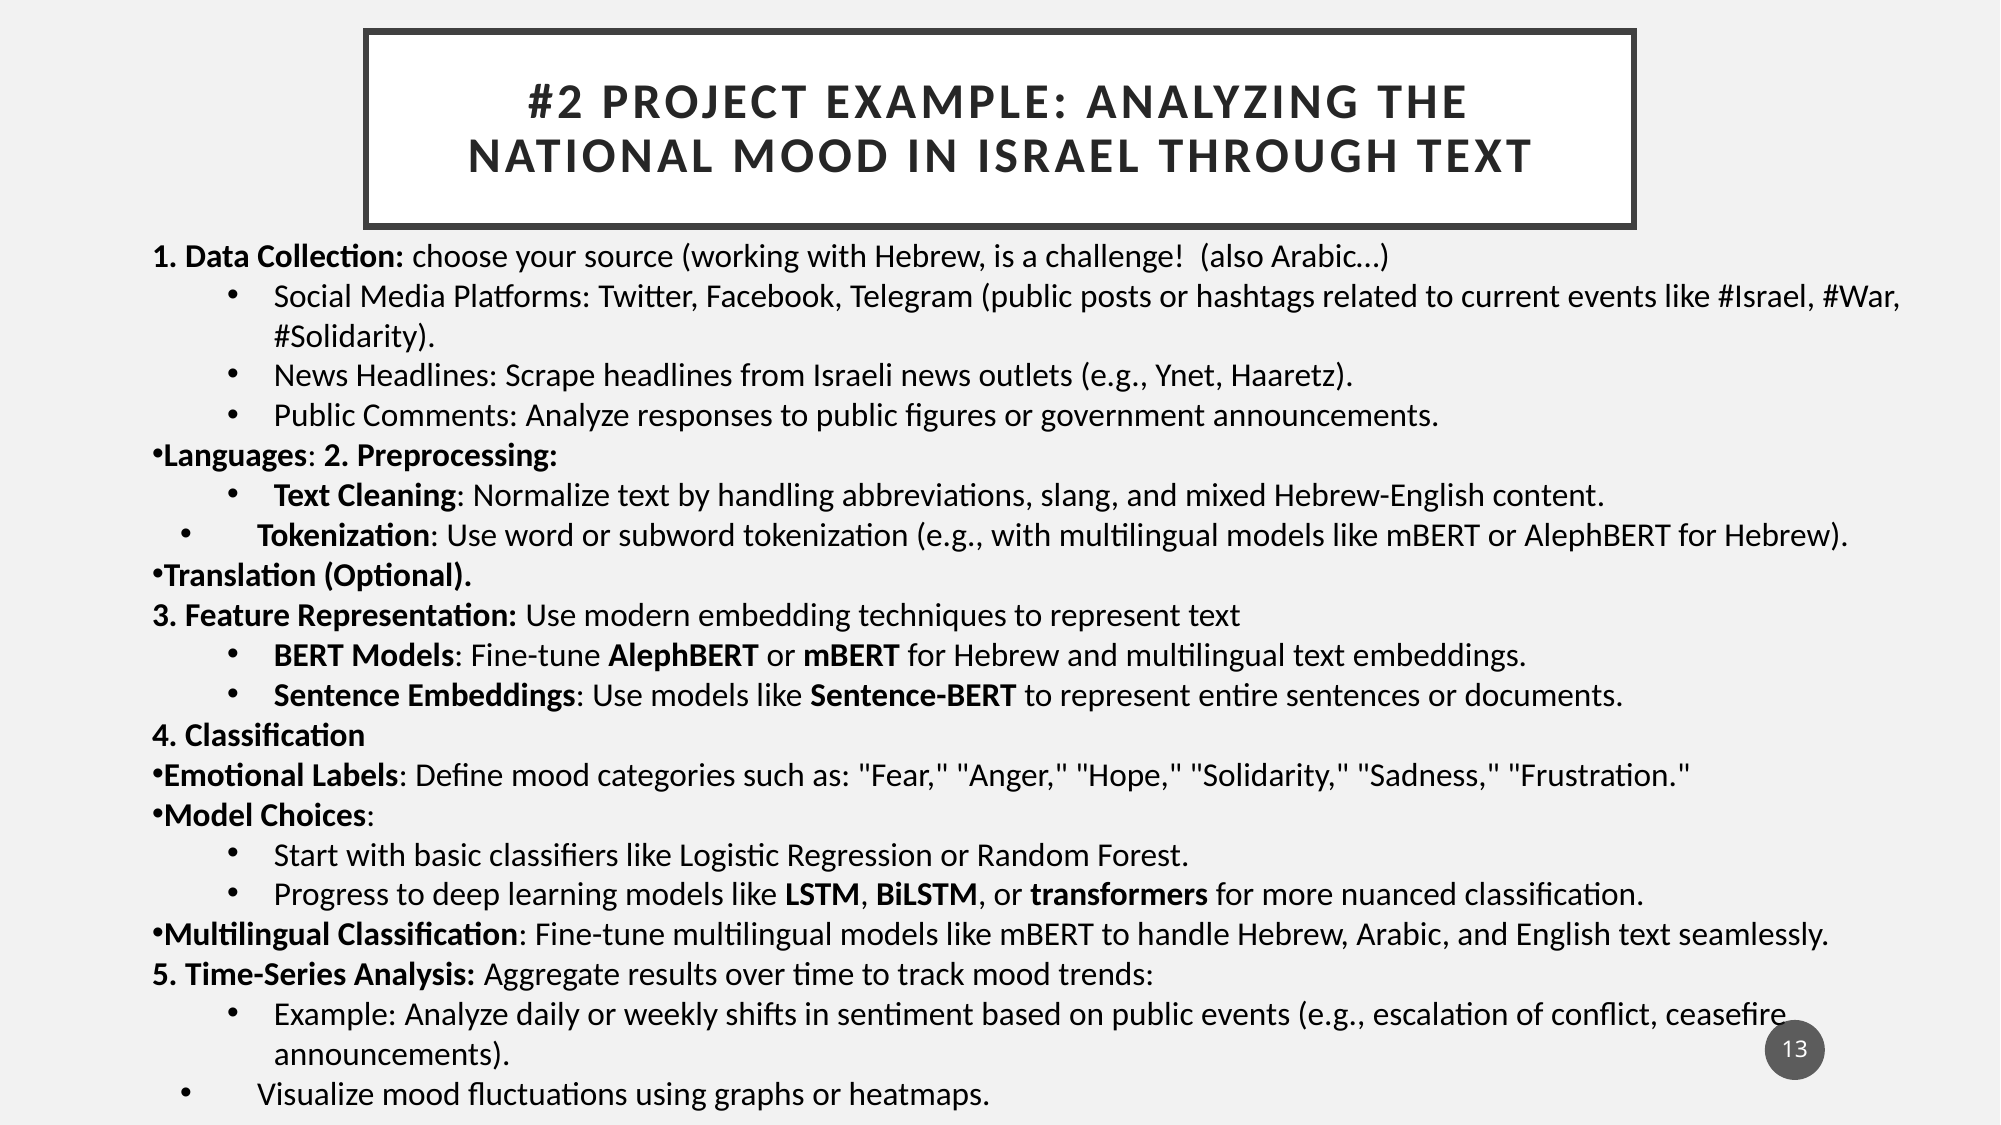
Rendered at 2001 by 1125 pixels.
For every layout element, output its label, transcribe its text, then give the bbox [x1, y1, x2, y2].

text_box 1. Data Collection: choose your source (working with Hebrew, is a challenge! (also Arabic…) Social Media Platforms: Twitter, Facebook, Telegram (public posts or hashtags related to current events like #Israel, #War, #Solidarity). News Headlines: Scrape headlines from Israeli news outlets (e.g., Ynet, Haaretz). Public Comments: Analyze responses to public figures or government announcements. Languages: 2. Preprocessing: Text Cleaning: Normalize text by handling abbreviations, slang, and mixed Hebrew-English content. Tokenization: Use word or subword tokenization (e.g., with multilingual models like mBERT or AlephBERT for Hebrew). Translation (Optional). 3. Feature Representation: Use modern embedding techniques to represent text BERT Models: Fine-tune AlephBERT or mBERT for Hebrew and multilingual text embeddings. Sentence Embeddings: Use models like Sentence-BERT to represent entire sentences or documents. 4. Classification Emotional Labels: Define mood categories such as: "Fear," "Anger," "Hope," "Solidarity," "Sadness," "Frustration." Model Choices: Start with basic classifiers like Logistic Regression or Random Forest. Progress to deep learning models like LSTM, BiLSTM, or transformers for more nuanced classification. Multilingual Classification: Fine-tune multilingual models like mBERT to handle Hebrew, Arabic, and English text seamlessly. 5. Time-Series Analysis: Aggregate results over time to track mood trends: Example: Analyze daily or weekly shifts in sentiment based on public events (e.g., escalation of conflict, ceasefire announcements). Visualize mood fluctuations using graphs or heatmaps. [137, 226, 1938, 1125]
slide_number 13 [1764, 1019, 1825, 1080]
title #2 Project Example: Analyzing the National Mood in Israel Through Text [363, 28, 1637, 226]
